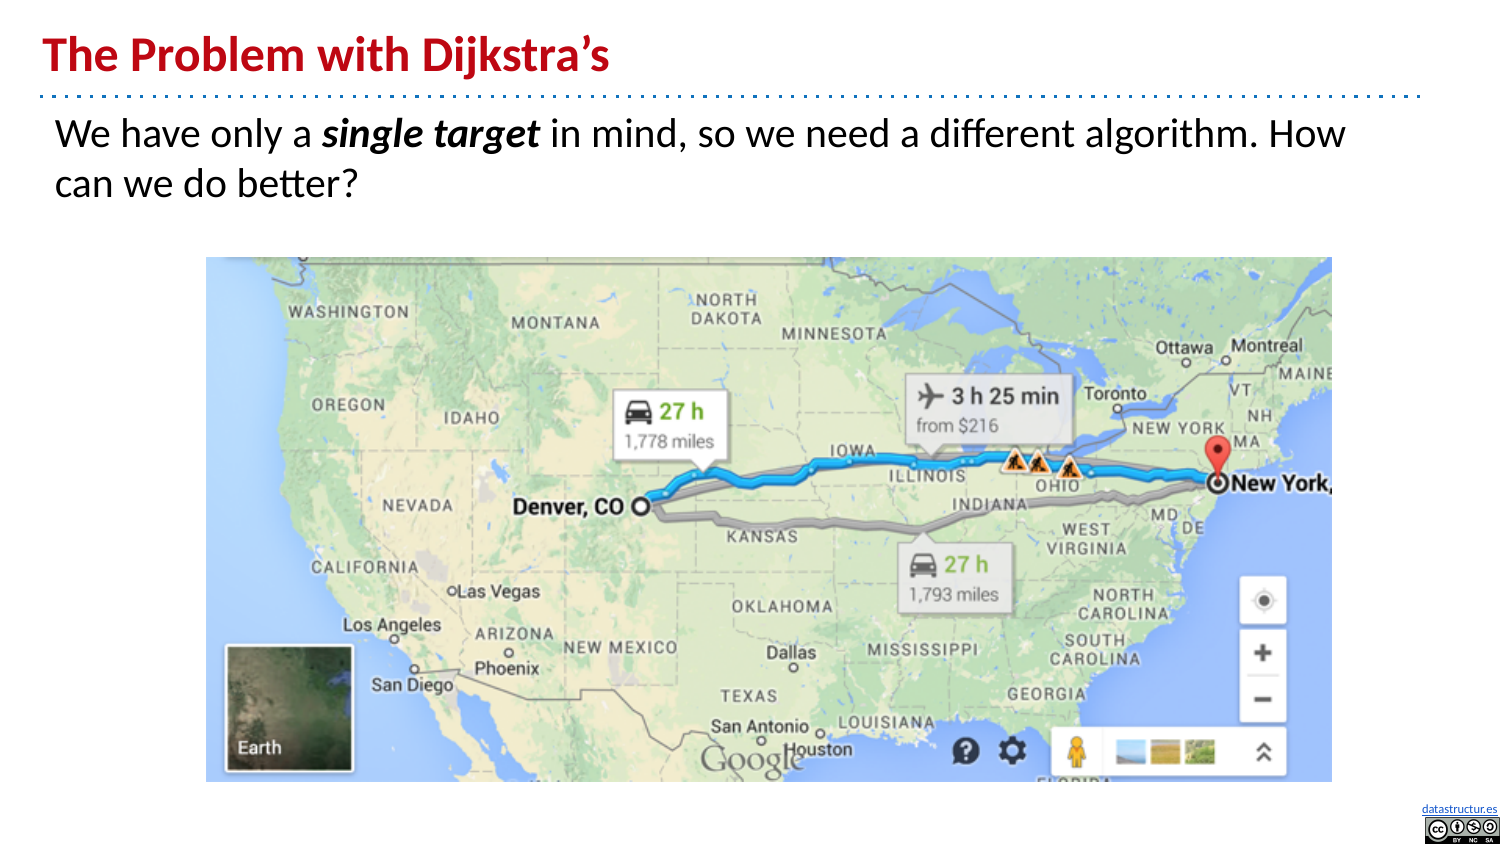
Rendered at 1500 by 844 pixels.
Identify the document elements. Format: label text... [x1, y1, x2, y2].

list We have only a single target in mind, so we need a different algorithm. How can we do better? [39, 91, 1425, 773]
picture [206, 257, 1332, 782]
title The Problem with Dijkstra’s [27, 15, 1378, 97]
picture [1425, 817, 1500, 844]
